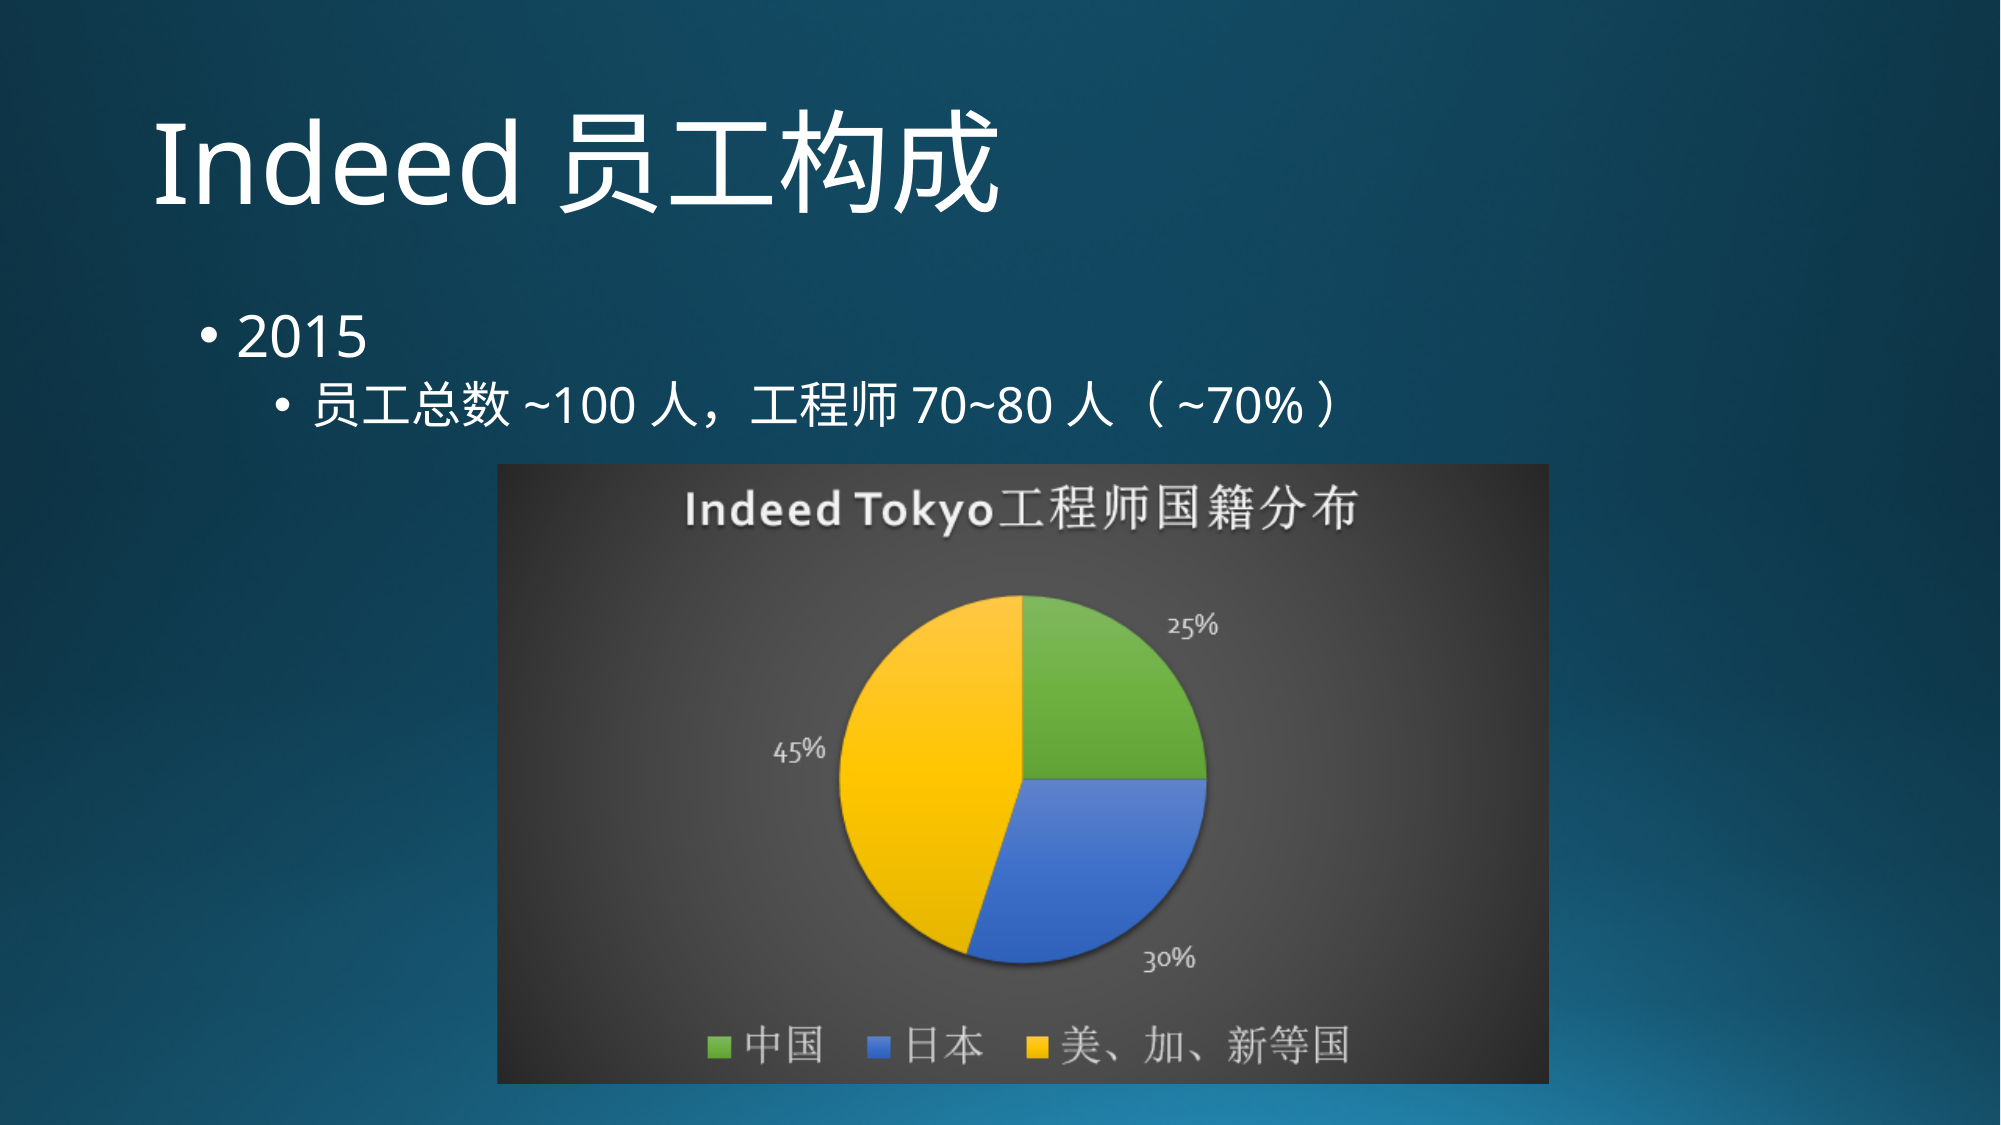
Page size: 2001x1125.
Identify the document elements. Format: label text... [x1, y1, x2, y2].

list 2015 员工总数~100人，工程师70~80人（~70%） [183, 299, 1863, 1014]
title Indeed员工构成 [137, 59, 1863, 278]
picture [0, 0, 2001, 1125]
